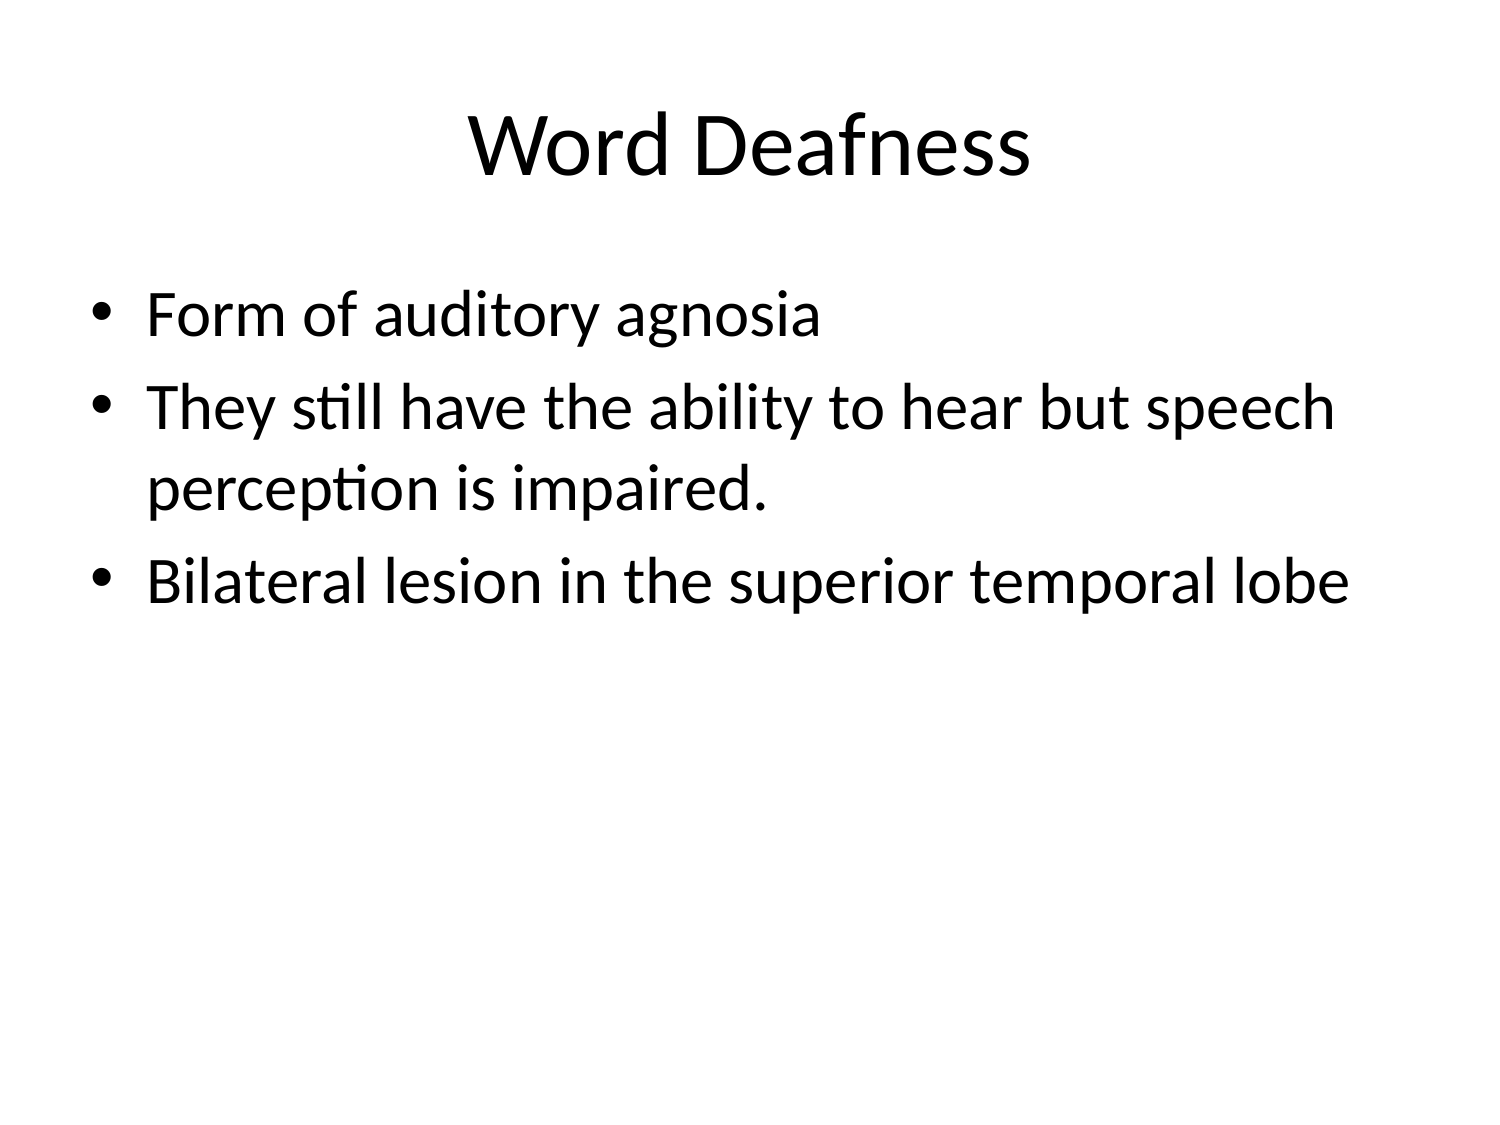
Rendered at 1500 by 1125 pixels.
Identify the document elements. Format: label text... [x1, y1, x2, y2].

title Word Deafness [75, 45, 1425, 233]
list Form of auditory agnosia They still have the ability to hear but speech perception is impaired. Bilateral lesion in the superior temporal lobe [75, 262, 1425, 1005]
